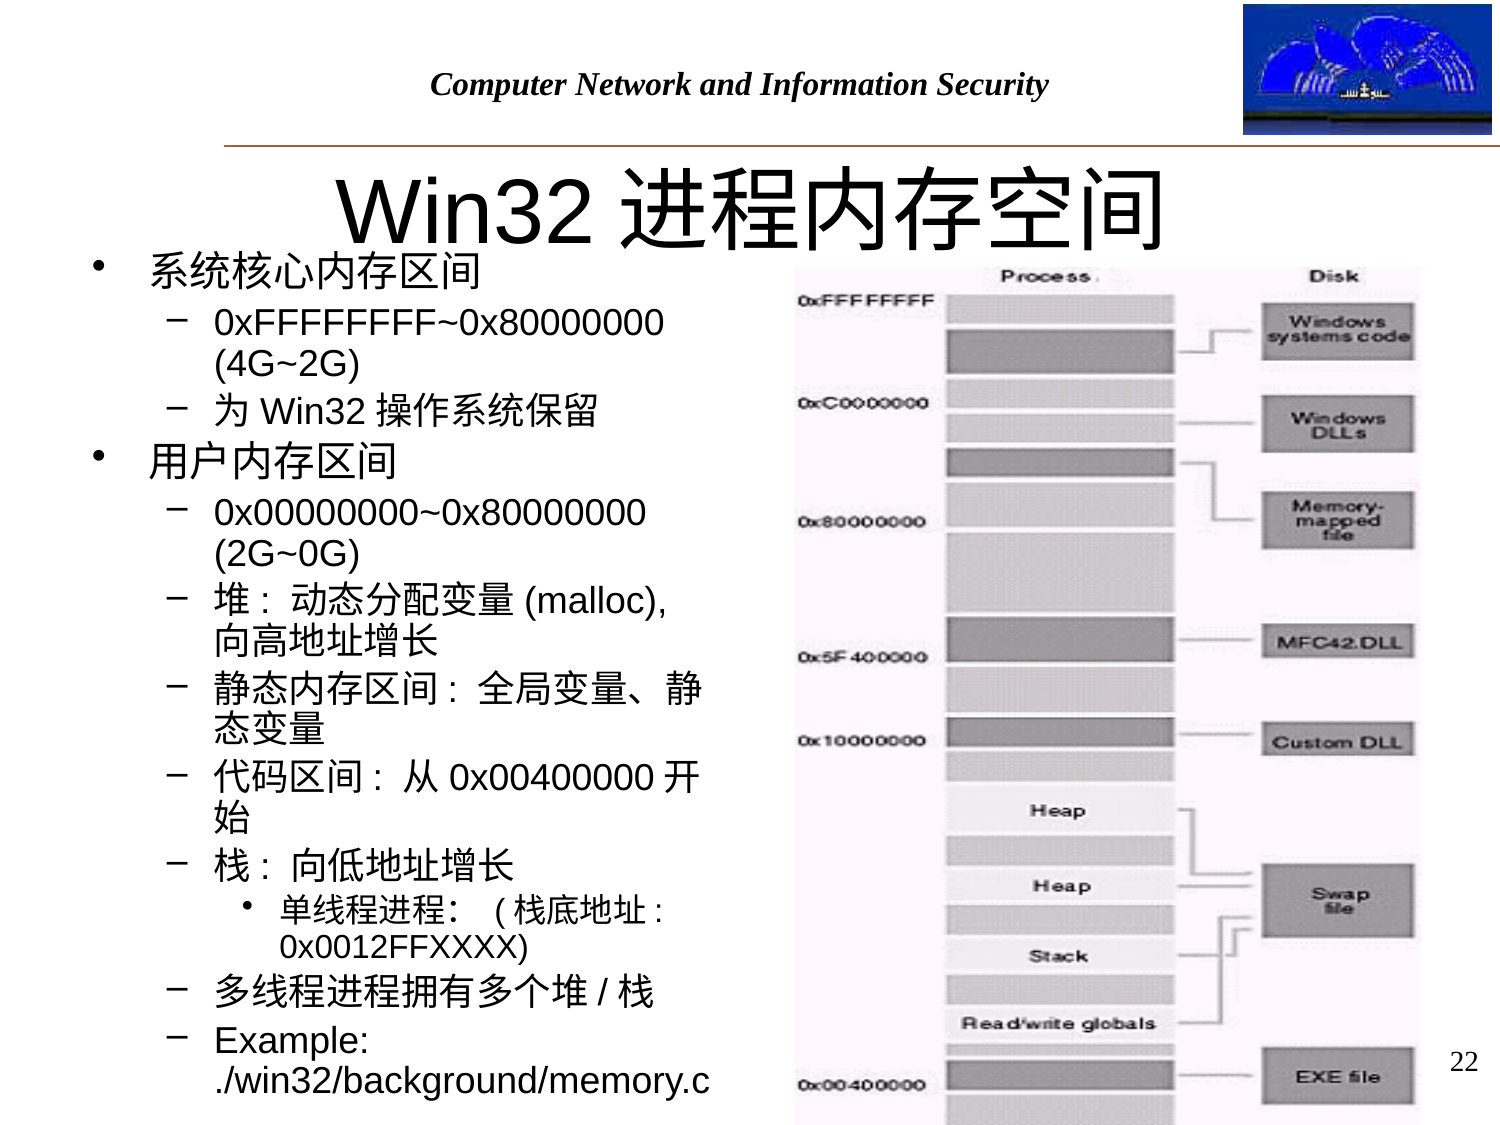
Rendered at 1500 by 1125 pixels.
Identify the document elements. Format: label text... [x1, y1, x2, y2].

slide_number 22 [1435, 1034, 1495, 1113]
list 系统核心内存区间 0xFFFFFFFF~0x80000000 (4G~2G) 为Win32操作系统保留 用户内存区间 0x00000000~0x80000000 (2G~0G) 堆: 动态分配变量(malloc), 向高地址增长 静态内存区间: 全局变量、静态变量 代码区间: 从0x00400000开始 栈: 向低地址增长 单线程进程： (栈底地址: 0x0012FFXXXX) 多线程进程拥有多个堆/栈 Example: ./win32/background/memory.c [76, 243, 739, 799]
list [794, 266, 1430, 1125]
title Win32进程内存空间 [76, 148, 1427, 266]
